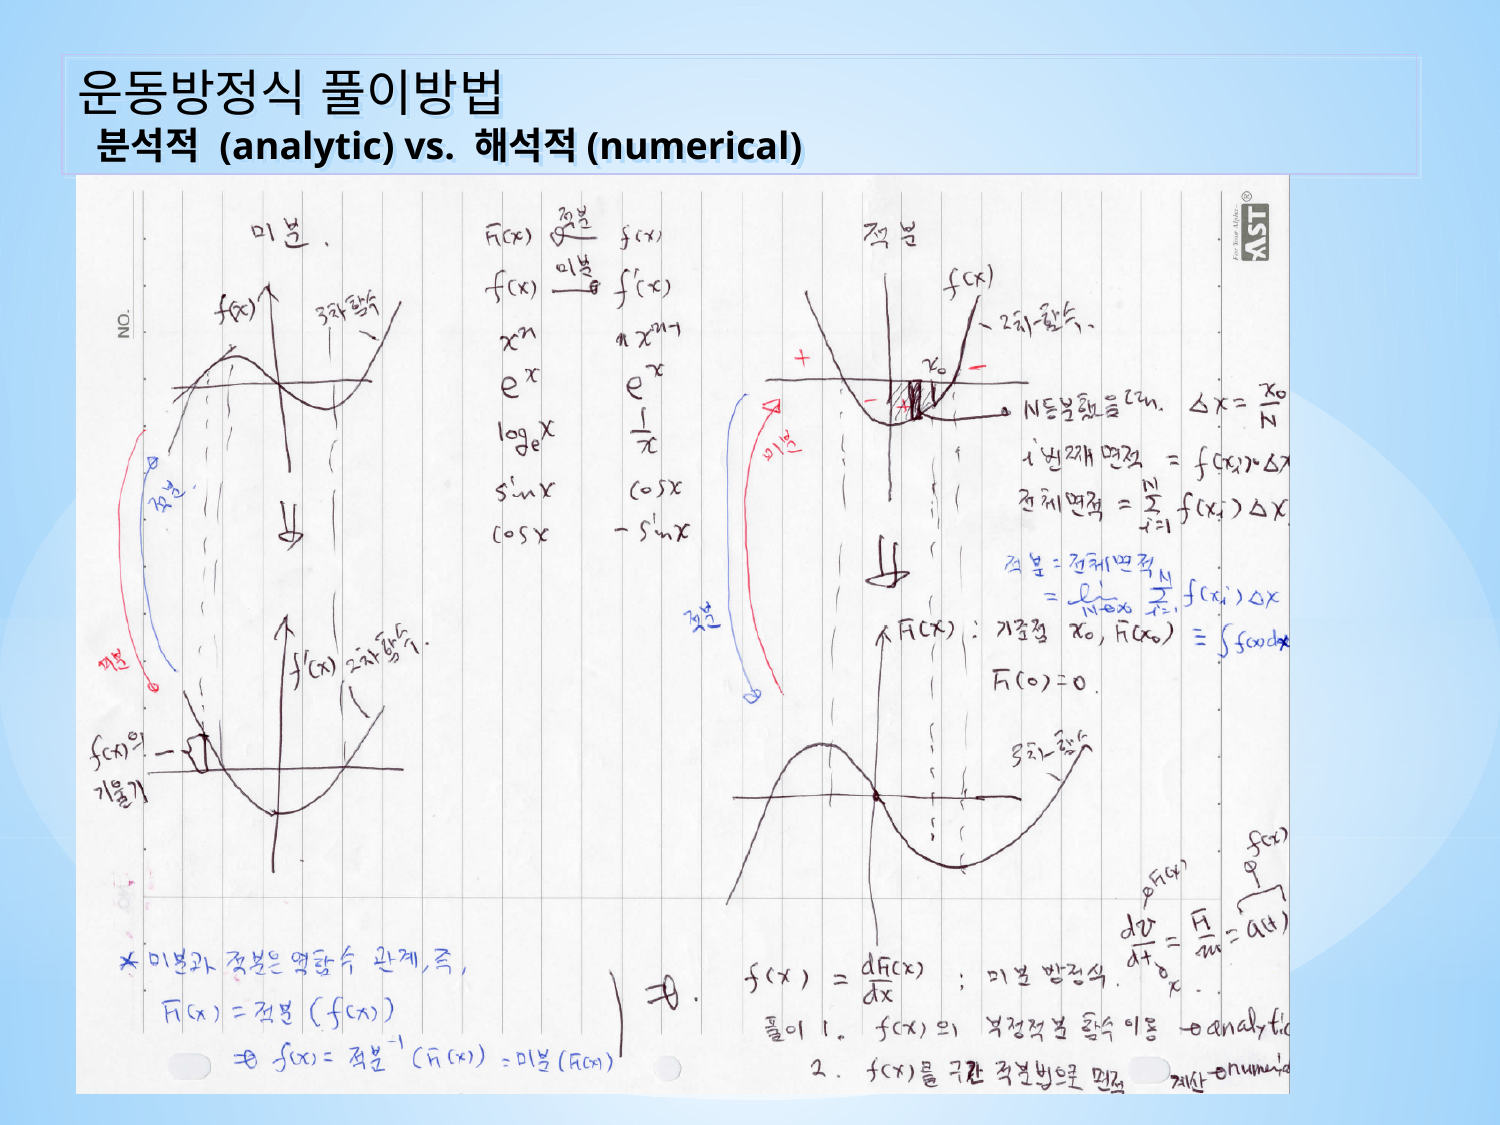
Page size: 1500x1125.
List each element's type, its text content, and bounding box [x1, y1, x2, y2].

text_box 운동방정식 풀이방법 분석적 (analytic) vs. 해석적(numerical) [62, 54, 1417, 175]
picture [76, 175, 1290, 1095]
